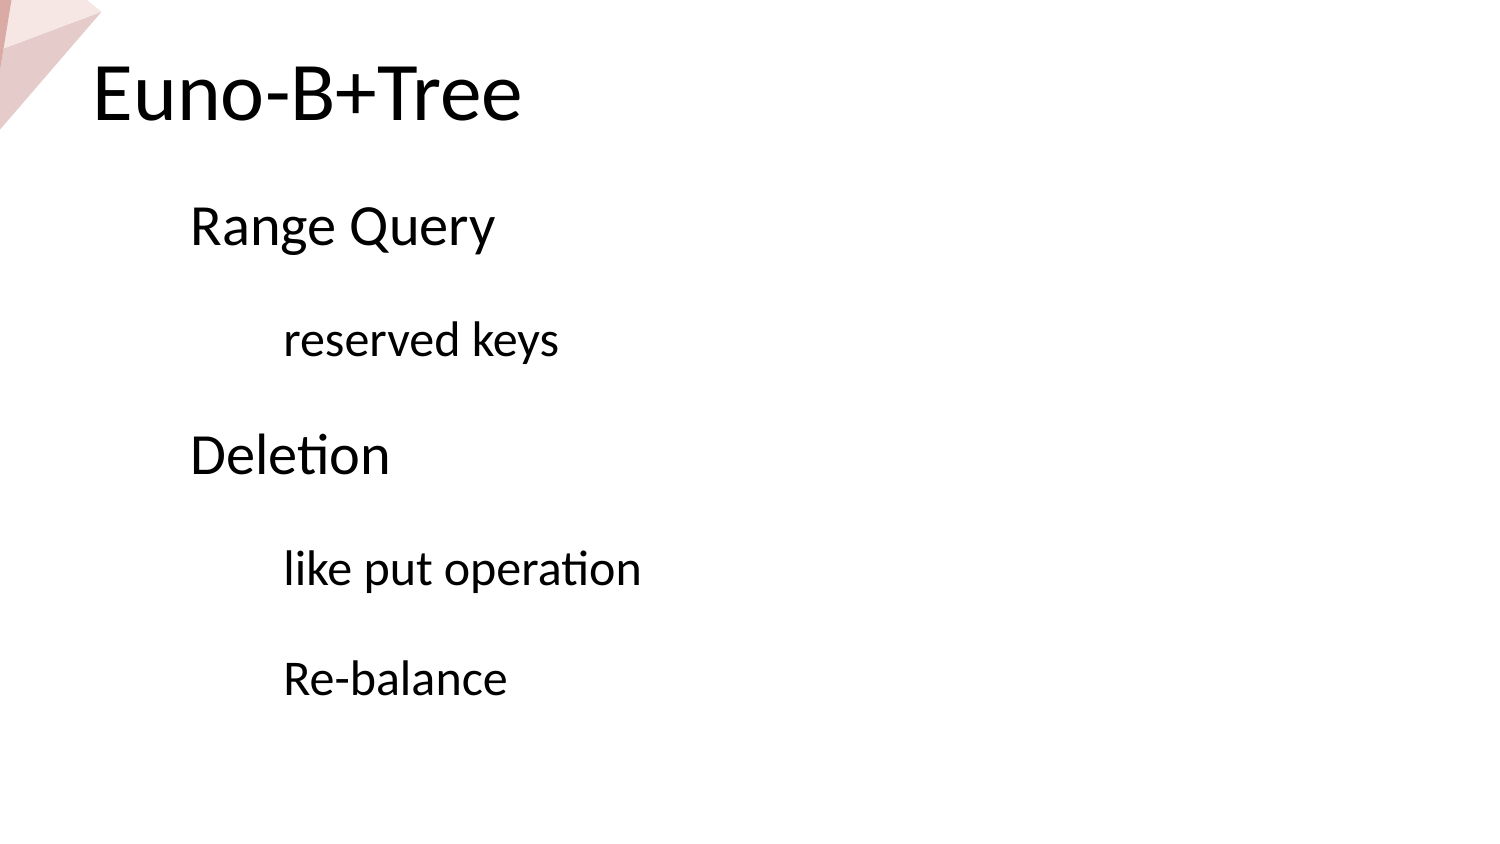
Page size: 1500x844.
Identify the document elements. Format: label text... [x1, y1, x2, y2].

text_box Deletion [175, 408, 605, 494]
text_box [0, 0, 102, 130]
text_box Range Query [175, 179, 605, 265]
text_box Euno-B+Tree [77, 29, 540, 145]
text_box reserved keys [268, 298, 885, 374]
text_box Re-balance [268, 637, 1303, 713]
text_box like put operation [268, 528, 1303, 604]
